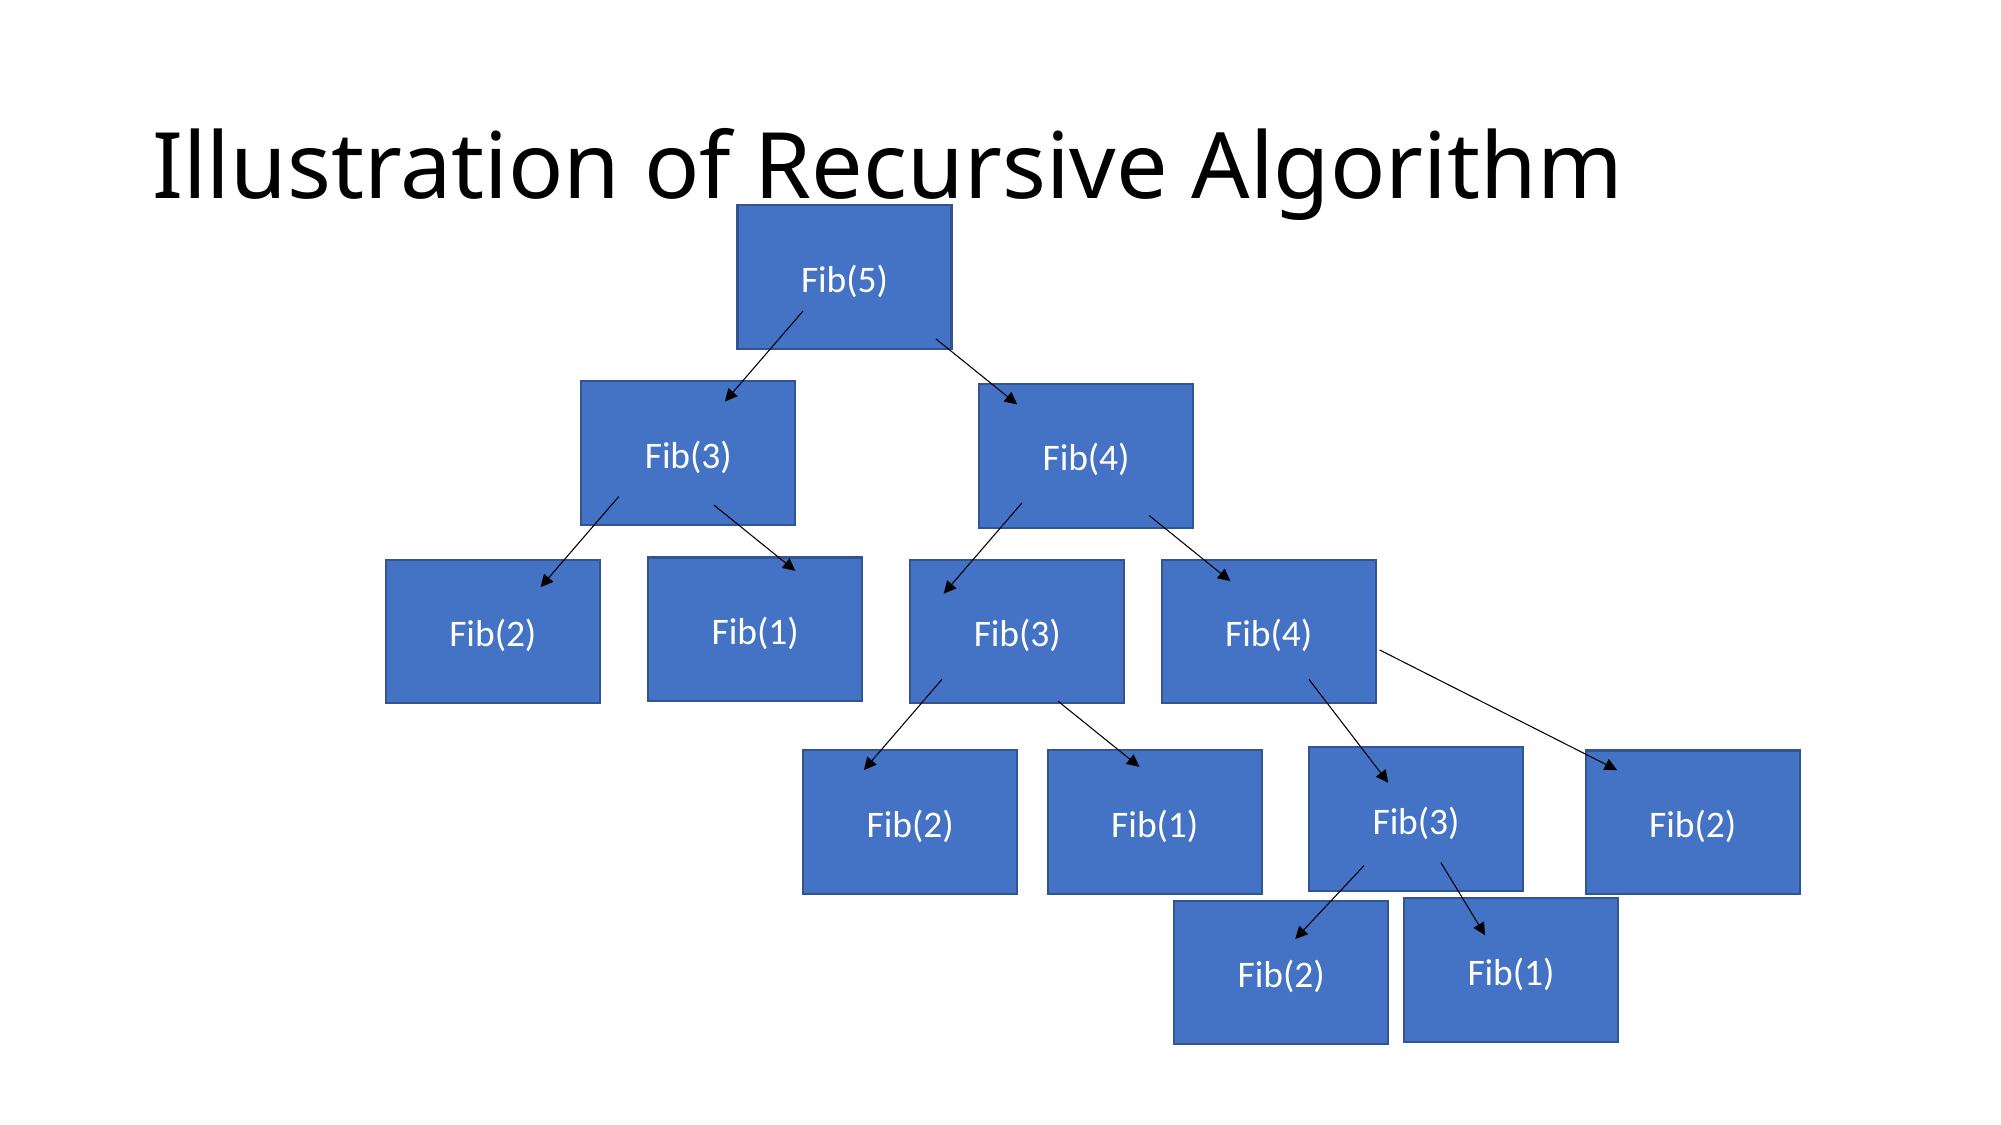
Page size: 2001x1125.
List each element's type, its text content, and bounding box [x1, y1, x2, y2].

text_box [1308, 679, 1389, 783]
text_box Fib(3) [580, 380, 796, 526]
text_box Fib(2) [385, 559, 601, 704]
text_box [863, 679, 942, 771]
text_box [1440, 862, 1486, 936]
text_box Fib(1) [1403, 897, 1619, 1043]
text_box Fib(2) [802, 749, 1018, 895]
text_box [1379, 649, 1618, 771]
text_box Fib(1) [1047, 749, 1263, 895]
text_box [1149, 515, 1231, 582]
text_box Fib(2) [1173, 900, 1389, 1045]
text_box Fib(4) [978, 383, 1194, 529]
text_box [713, 505, 796, 571]
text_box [943, 502, 1022, 594]
title Illustration of Recursive Algorithm [137, 59, 1863, 278]
text_box Fib(4) [1161, 559, 1377, 704]
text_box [540, 496, 619, 588]
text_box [935, 338, 1018, 405]
text_box Fib(1) [647, 556, 863, 702]
text_box Fib(3) [1308, 771, 1524, 892]
text_box Fib(5) [736, 204, 953, 350]
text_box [1295, 865, 1364, 940]
text_box Fib(2) [1585, 749, 1801, 895]
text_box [1058, 701, 1140, 767]
text_box Fib(3) [909, 559, 1125, 704]
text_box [724, 310, 804, 402]
